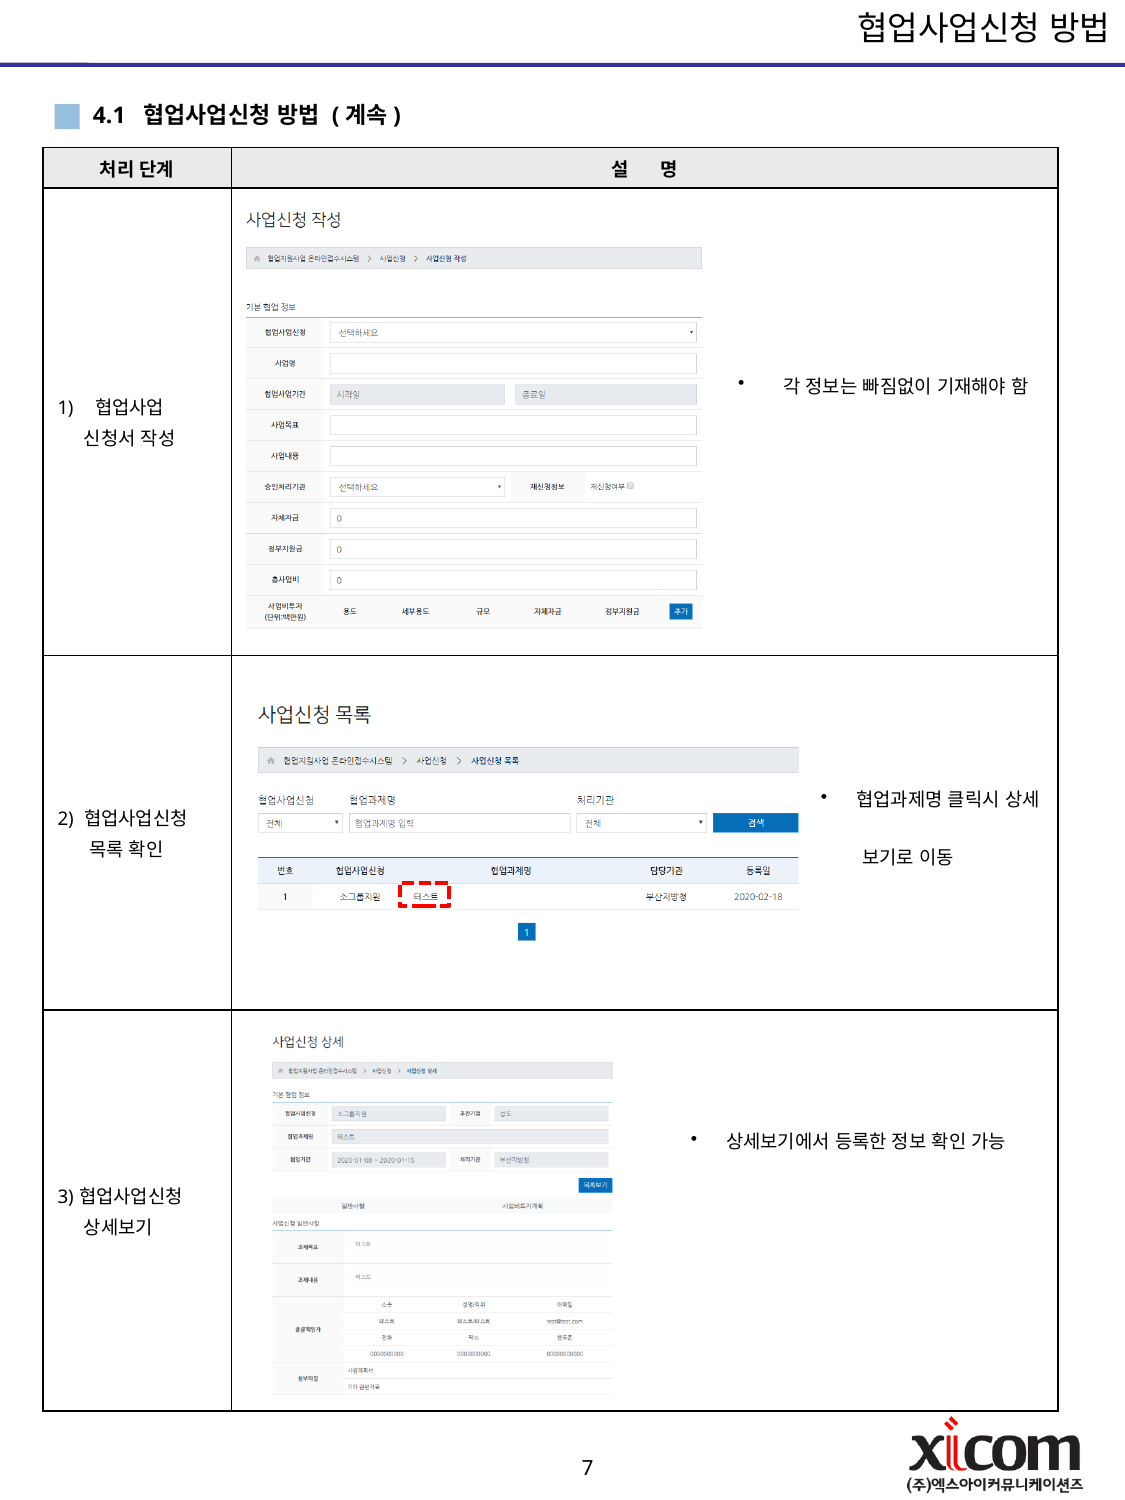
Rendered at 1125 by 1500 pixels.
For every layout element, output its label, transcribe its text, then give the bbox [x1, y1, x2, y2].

table_cell [232, 656, 1057, 1009]
table_header 설 명 [232, 148, 1057, 187]
table_cell 2) 협업사업신청 목록 확인 [44, 656, 231, 1009]
picture [243, 206, 707, 633]
picture [247, 679, 809, 992]
picture [907, 1415, 1083, 1494]
table_header 처리 단계 [44, 148, 231, 187]
picture [266, 1033, 626, 1395]
table_cell 3)협업사업신청 상세보기 [44, 1011, 231, 1410]
slide_number 6 [455, 1446, 719, 1481]
table_cell 협업사업 신청서 작성 [44, 189, 231, 655]
title 협업사업신청 방법 [597, 0, 1125, 64]
table_cell [232, 1011, 1057, 1410]
text_box 협업과제명 클릭시 상세 보기로 이동 [813, 773, 1055, 877]
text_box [54, 100, 610, 130]
text_box 각 정보는 빠짐없이 기재해야 함 [723, 360, 1083, 405]
text_box 상세보기에서 등록한 정보 확인 가능 [676, 1115, 1035, 1160]
table_cell [232, 189, 1057, 655]
